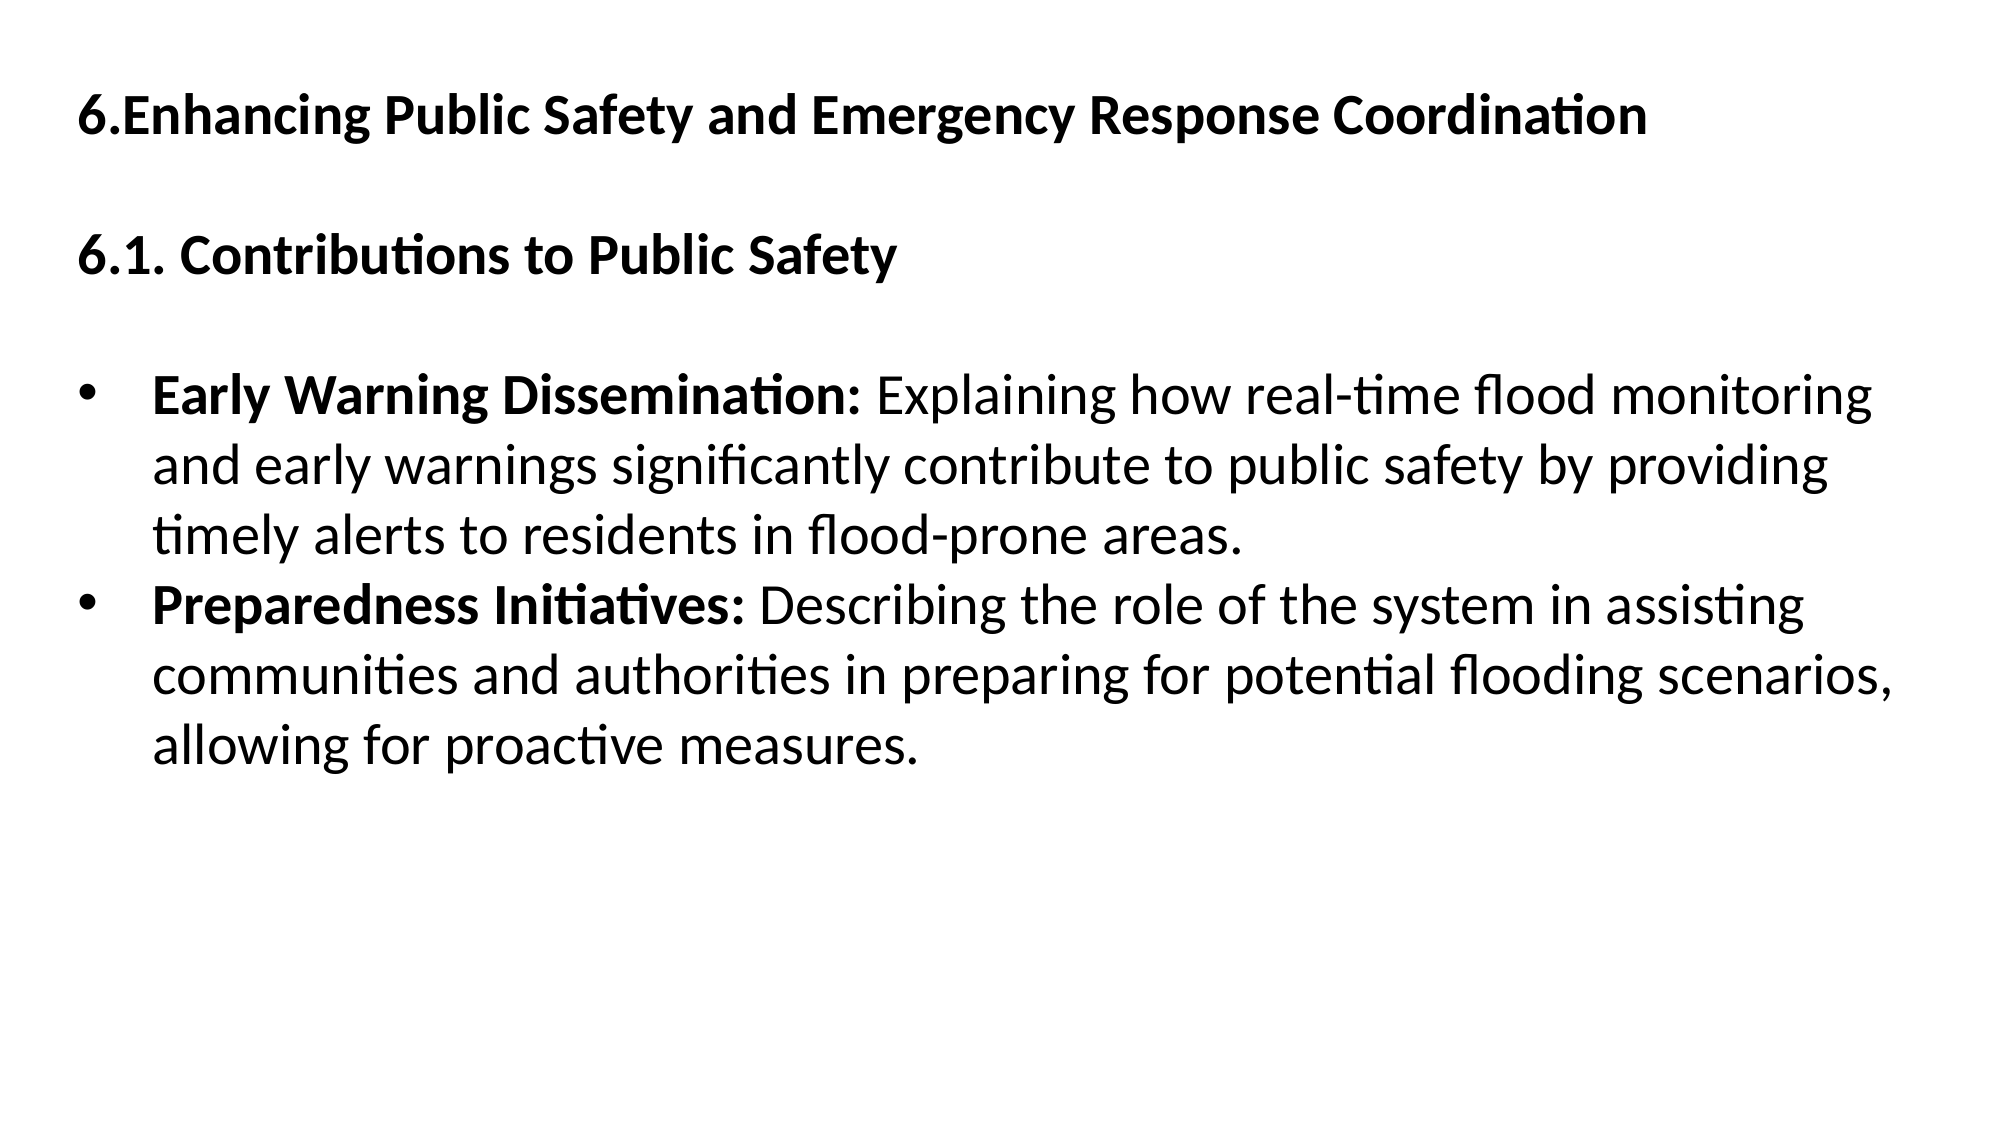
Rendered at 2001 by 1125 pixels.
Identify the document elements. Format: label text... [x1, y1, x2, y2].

text_box 6.Enhancing Public Safety and Emergency Response Coordination 6.1. Contributions to Public Safety Early Warning Dissemination: Explaining how real-time flood monitoring and early warnings significantly contribute to public safety by providing timely alerts to residents in flood-prone areas. Preparedness Initiatives: Describing the role of the system in assisting communities and authorities in preparing for potential flooding scenarios, allowing for proactive measures. [62, 68, 1950, 784]
